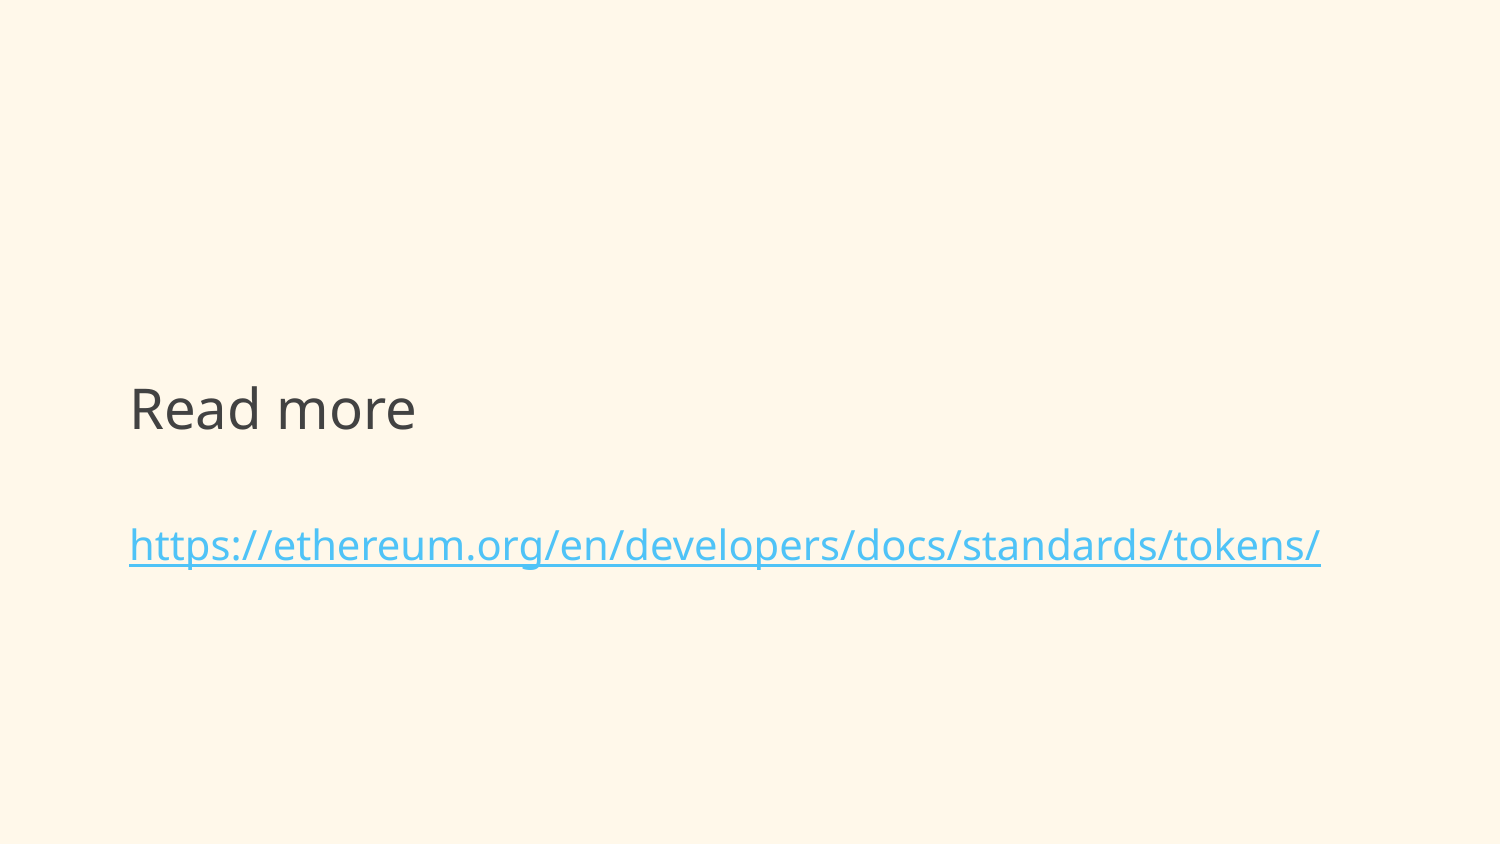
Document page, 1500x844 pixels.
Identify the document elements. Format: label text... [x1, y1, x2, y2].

title Read more https://ethereum.org/en/developers/docs/standards/tokens/ [114, 522, 1421, 712]
